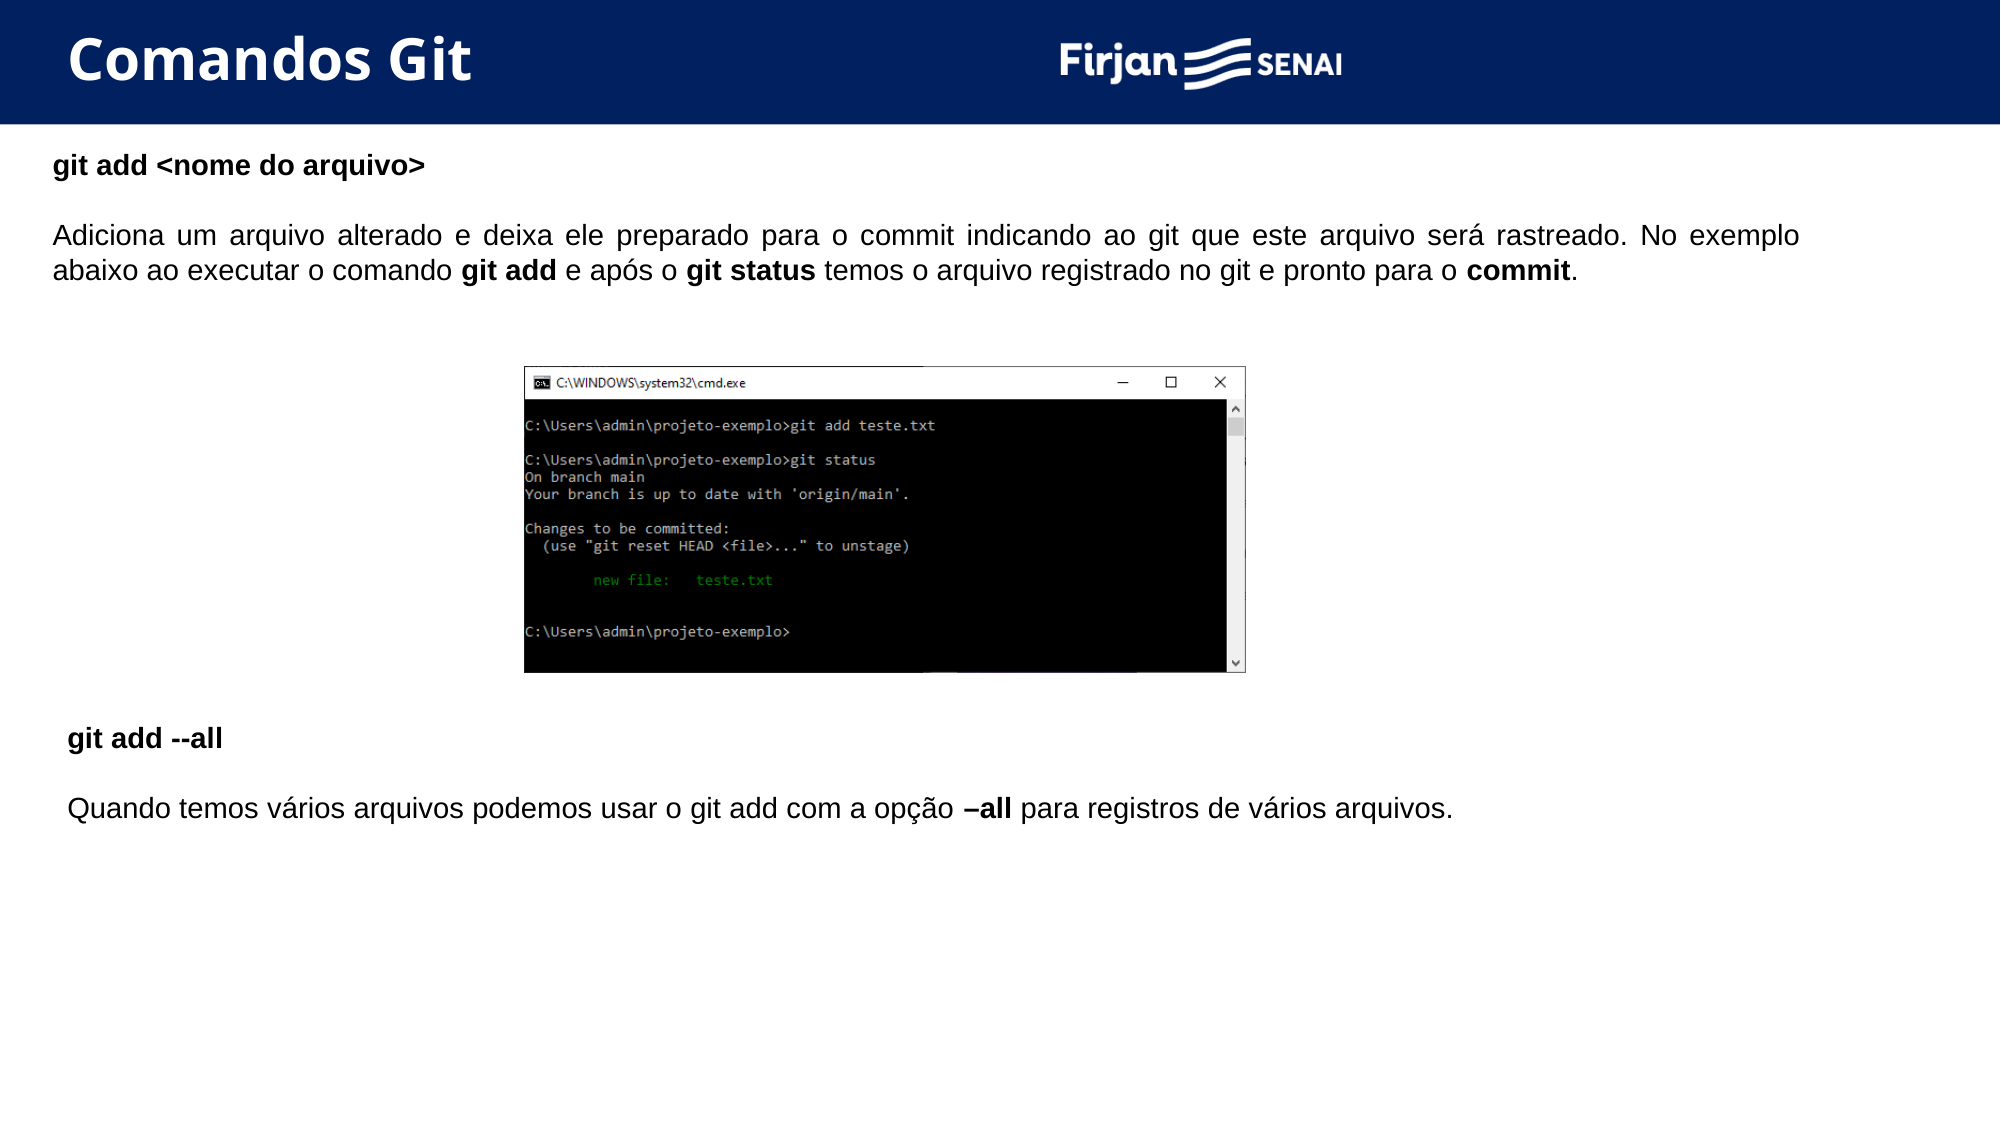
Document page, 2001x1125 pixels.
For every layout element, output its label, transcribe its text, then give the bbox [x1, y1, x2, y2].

text_box Comandos Git [52, 14, 847, 100]
text_box [0, 0, 2000, 126]
picture [524, 366, 1246, 673]
text_box git add <nome do arquivo> Adiciona um arquivo alterado e deixa ele preparado para o commit indicando ao git que este arquivo será rastreado. No exemplo abaixo ao executar o comando git add e após o git status temos o arquivo registrado no git e pronto para o commit. [37, 139, 1818, 329]
picture [1029, 19, 1372, 109]
text_box git add --all Quando temos vários arquivos podemos usar o git add com a opção –all para registros de vários arquivos. [52, 711, 1833, 832]
